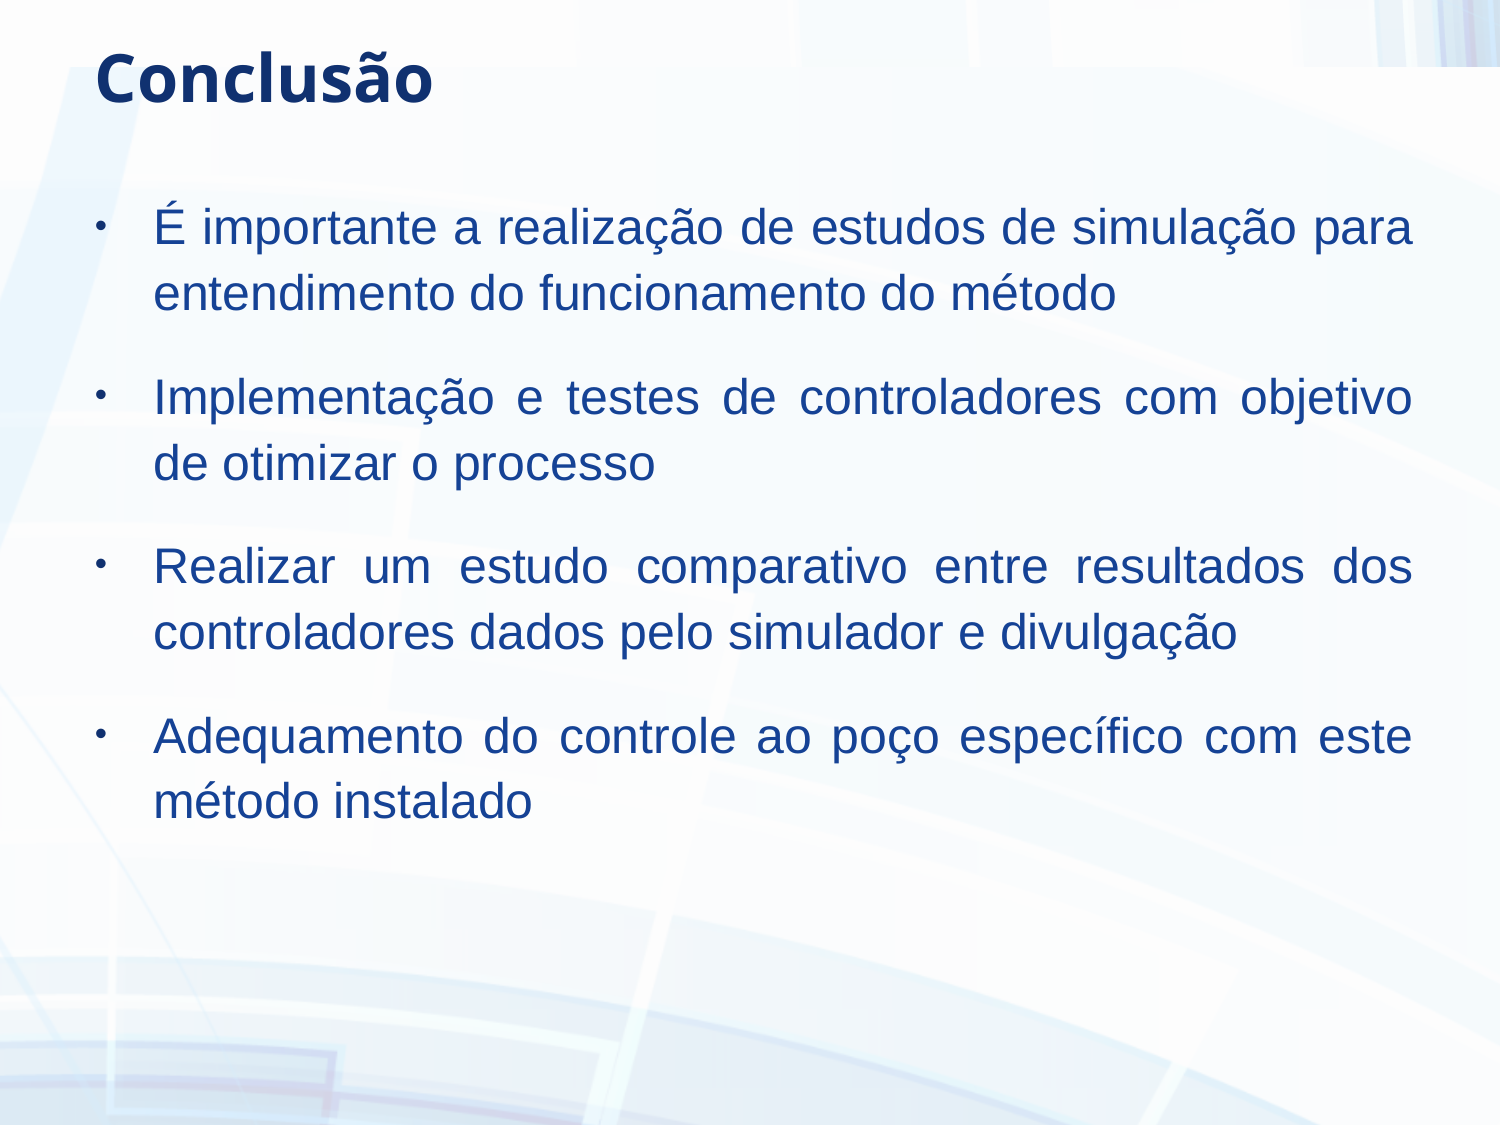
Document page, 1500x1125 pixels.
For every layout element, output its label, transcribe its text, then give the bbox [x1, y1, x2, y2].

list É importante a realização de estudos de simulação para entendimento do funcionamento do método Implementação e testes de controladores com objetivo de otimizar o processo Realizar um estudo comparativo entre resultados dos controladores dados pelo simulador e divulgação Adequamento do controle ao poço específico com este método instalado [79, 181, 1429, 1078]
picture [0, 0, 1500, 1125]
title Conclusão [79, 23, 1347, 125]
